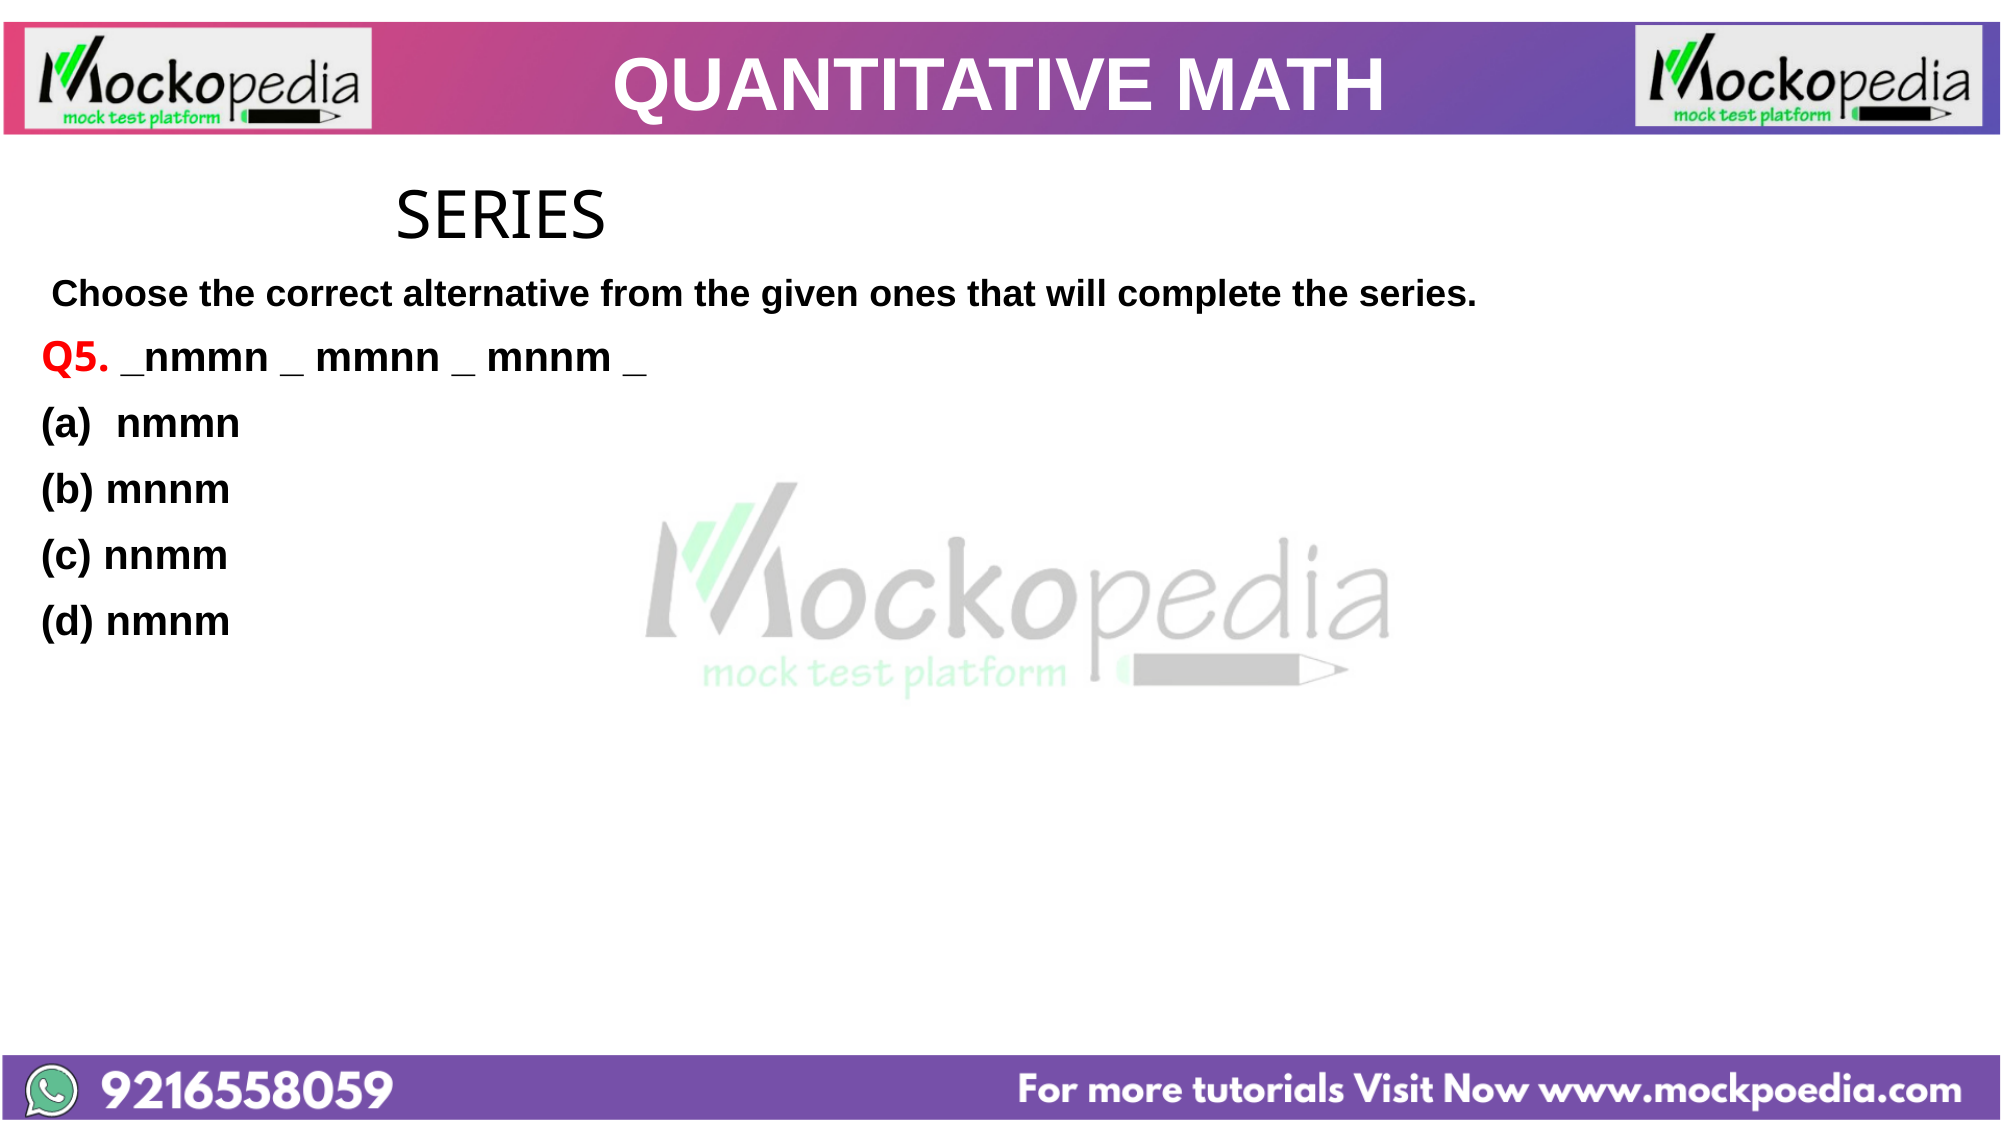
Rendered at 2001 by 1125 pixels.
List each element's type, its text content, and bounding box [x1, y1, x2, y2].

picture [0, 0, 2001, 1125]
title QUANTITATIVE MATH [41, 31, 1959, 142]
list SERIES Choose the correct alternative from the given ones that will complete the series. Q5. _nmmn _ mmnn _ mnnm _ nmmn (b) mnnm (c) nnmm (d) nmnm [25, 173, 1951, 1051]
